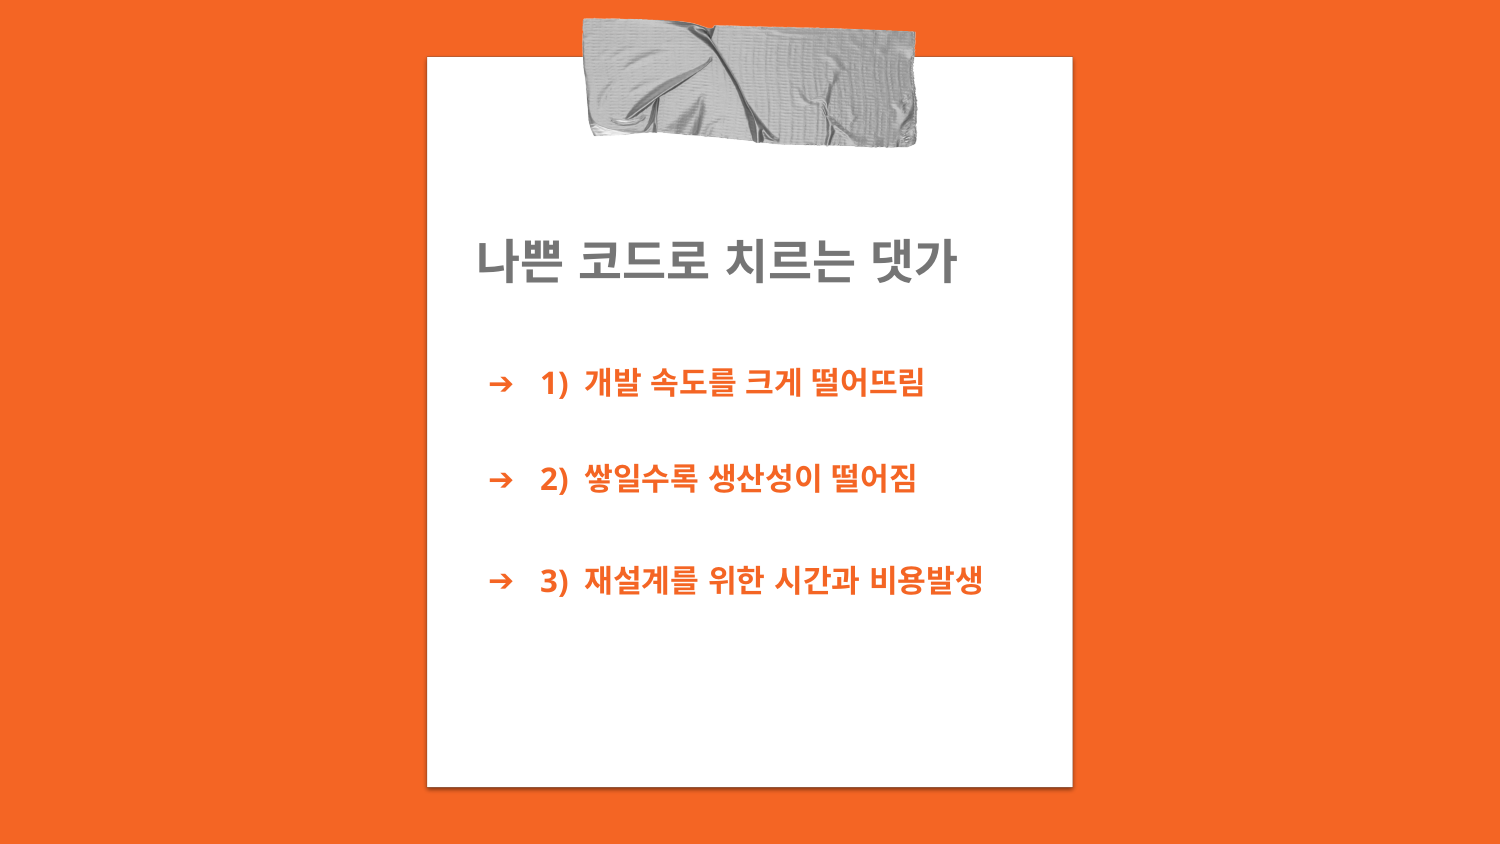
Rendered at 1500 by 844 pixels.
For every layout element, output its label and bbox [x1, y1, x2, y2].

picture [400, 16, 1100, 818]
